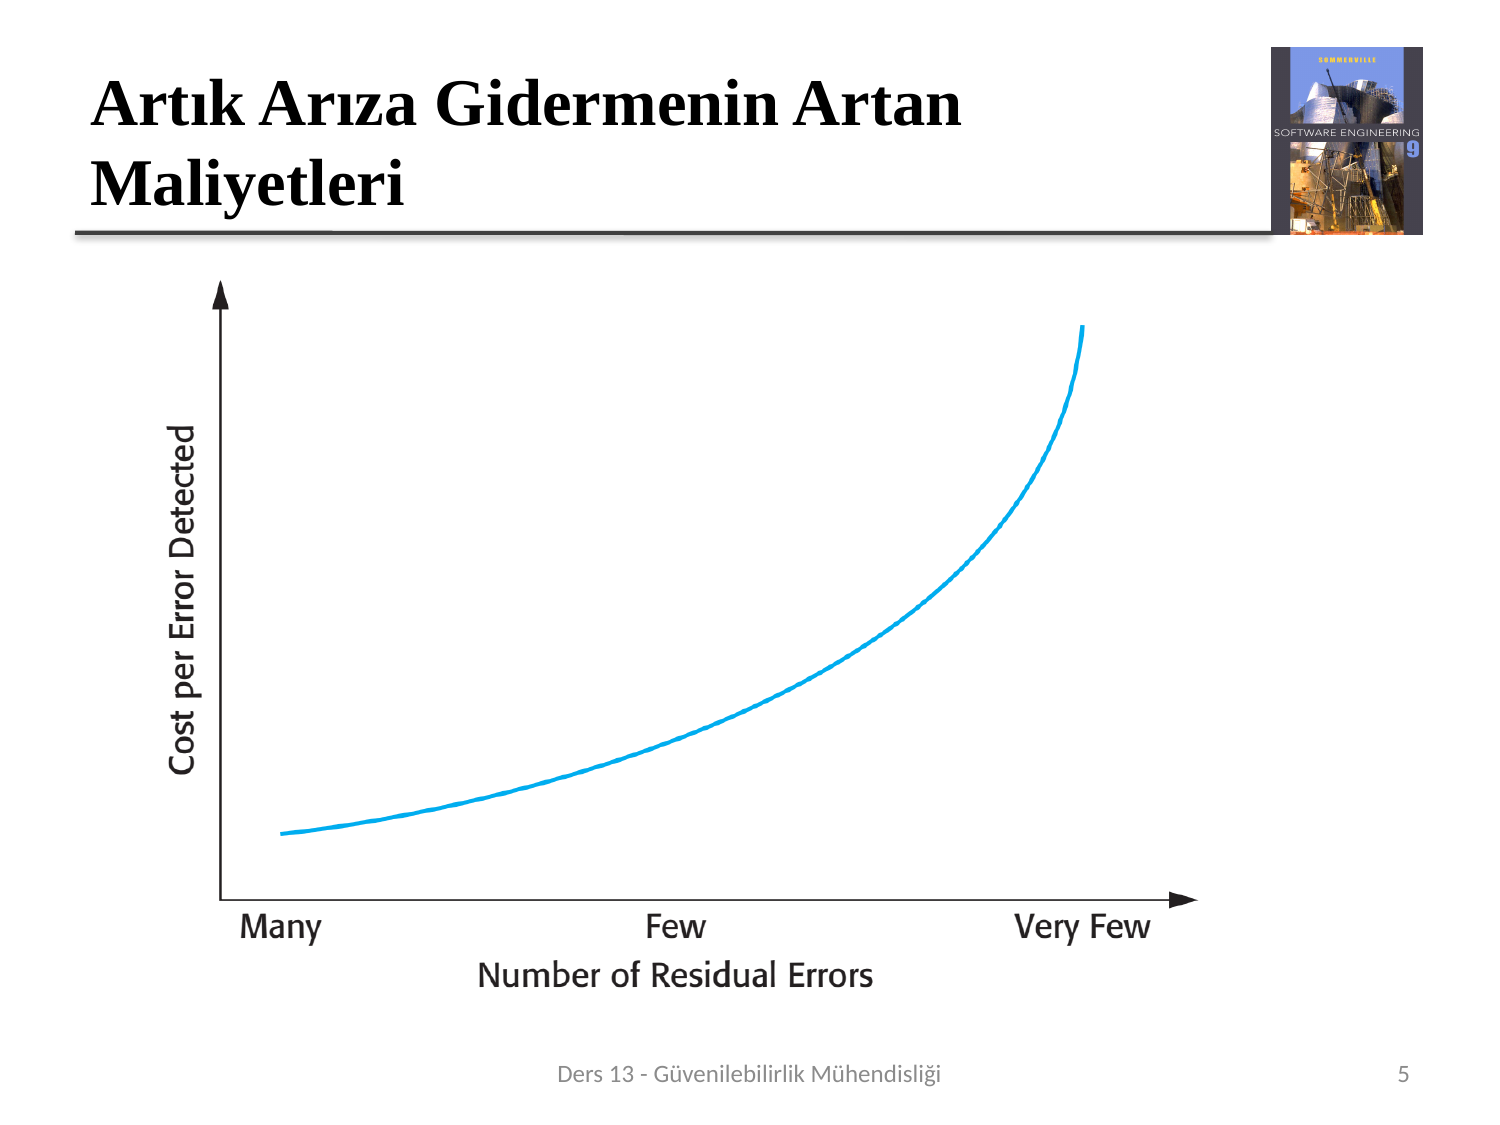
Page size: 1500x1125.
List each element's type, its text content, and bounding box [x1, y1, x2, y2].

picture [109, 249, 1237, 1026]
picture [1272, 47, 1423, 235]
footer Ders 13 - Güvenilebilirlik Mühendisliği [512, 1042, 988, 1103]
title Artık Arıza Gidermenin Artan Maliyetleri [74, 44, 1272, 233]
slide_number 5 [1074, 1042, 1425, 1103]
